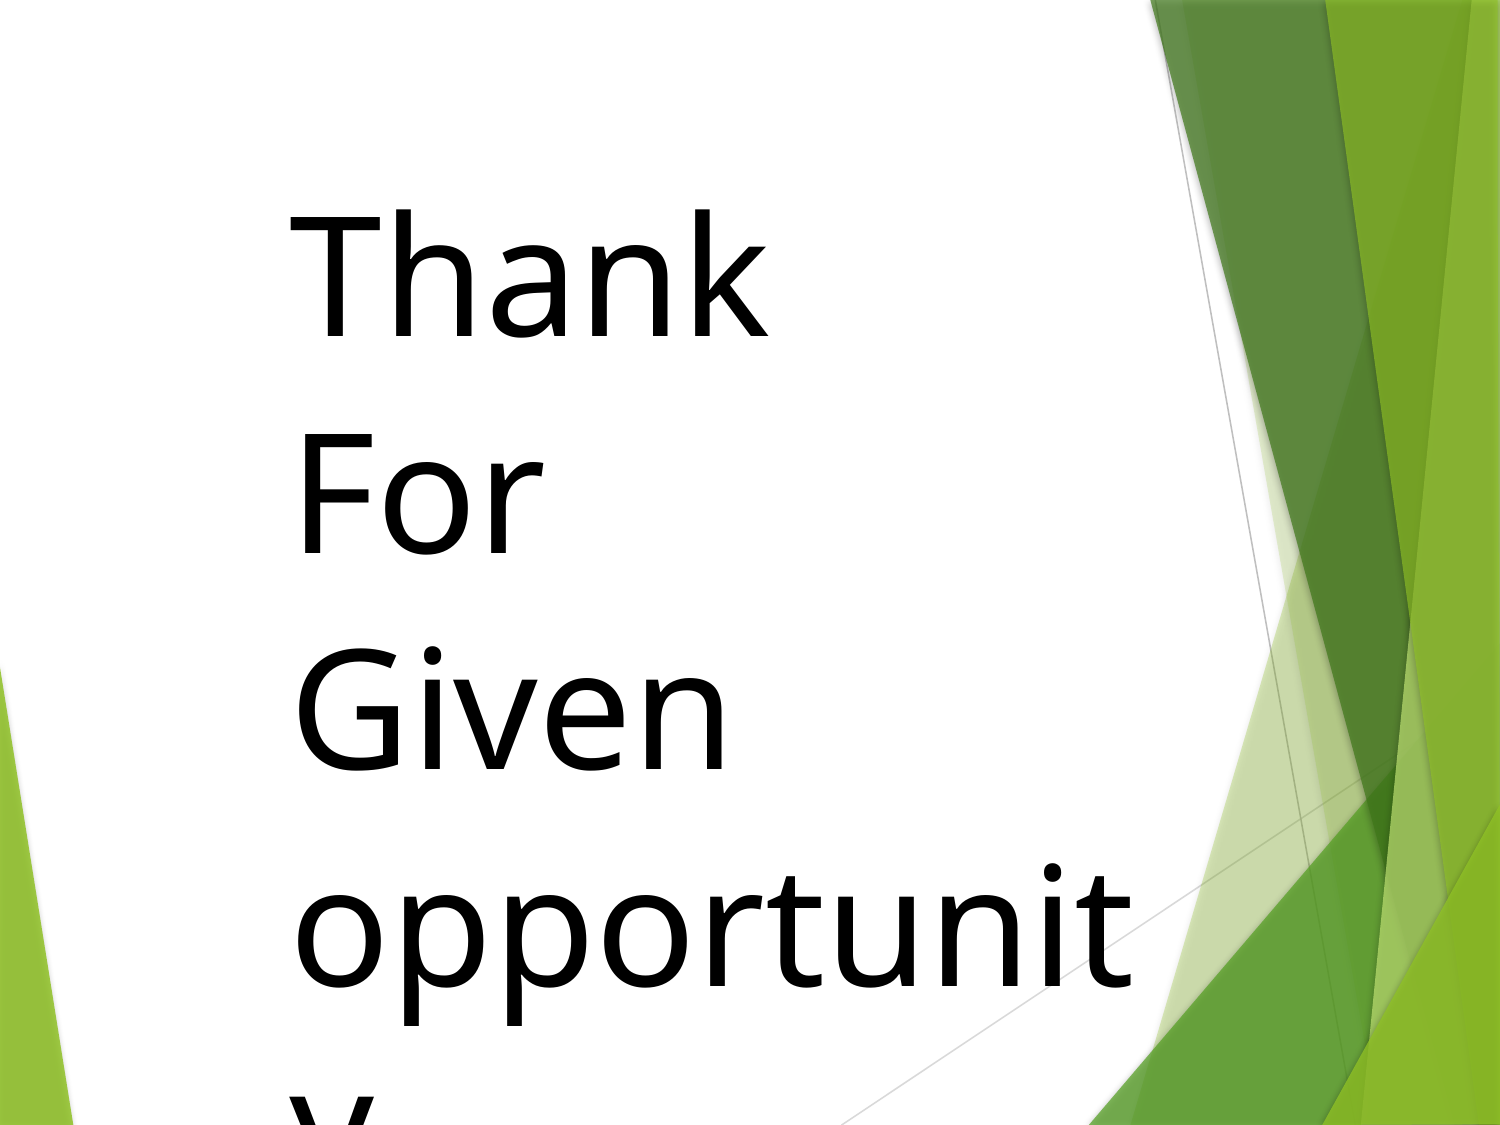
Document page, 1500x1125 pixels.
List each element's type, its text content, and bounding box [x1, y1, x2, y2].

text_box Thank For Given opportunity [275, 162, 1213, 1125]
